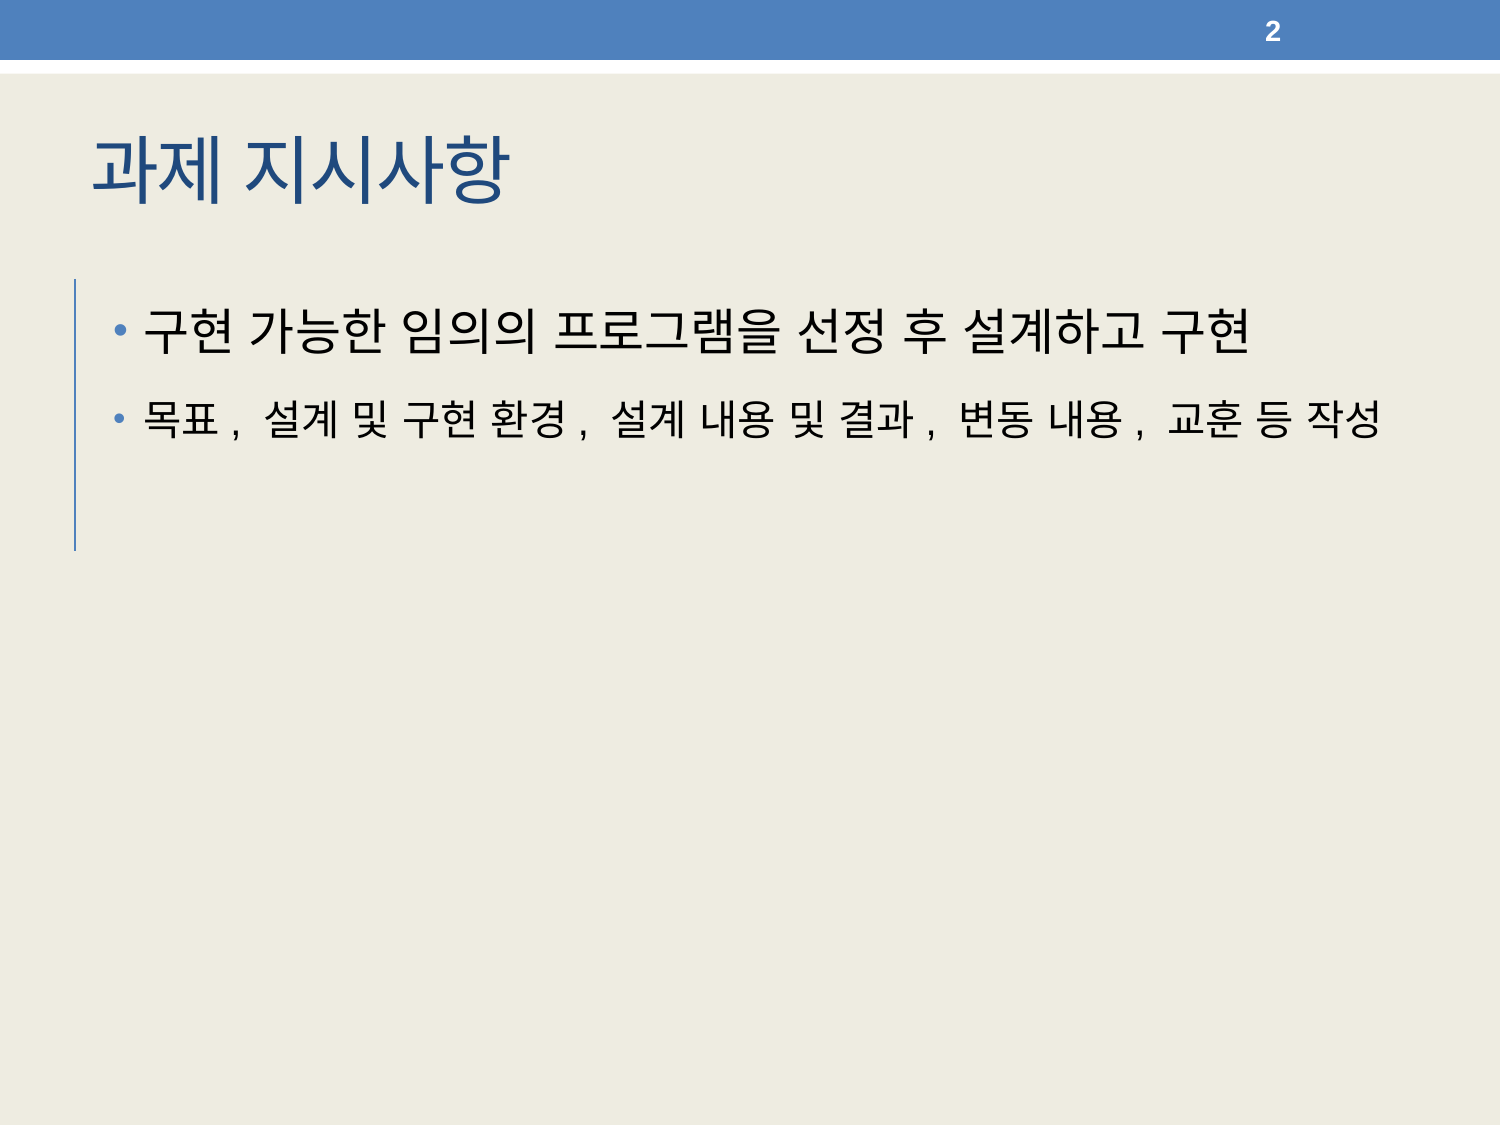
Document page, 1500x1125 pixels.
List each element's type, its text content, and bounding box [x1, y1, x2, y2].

list 구현 가능한 임의의 프로그램을 선정 후 설계하고 구현 목표, 설계 및 구현 환경, 설계 내용 및 결과, 변동 내용, 교훈 등 작성 [53, 262, 1404, 657]
title 과제 지시사항 [75, 87, 1425, 250]
slide_number 2 [1250, 3, 1425, 57]
